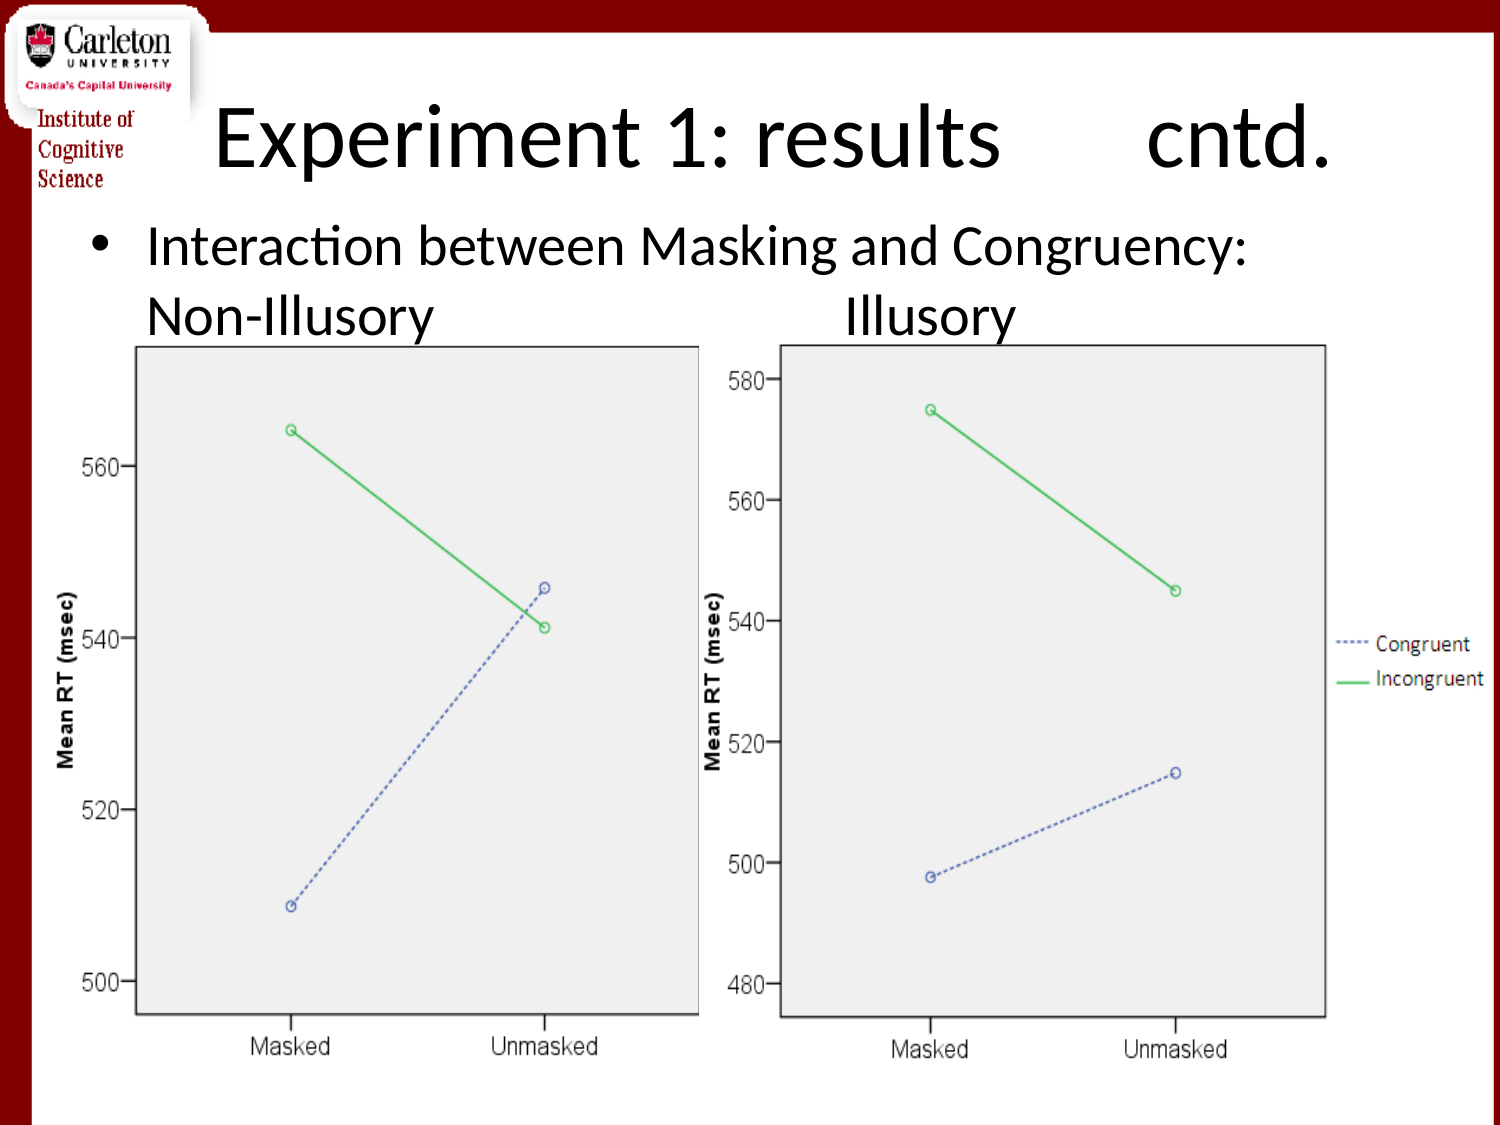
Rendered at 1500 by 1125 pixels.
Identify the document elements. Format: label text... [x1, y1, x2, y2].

title Experiment 1: results cntd. [99, 37, 1450, 225]
text_box Interaction between Masking and Congruency: Non-Illusory Illusory [74, 199, 1425, 335]
picture [0, 0, 1500, 1125]
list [699, 337, 1488, 1063]
